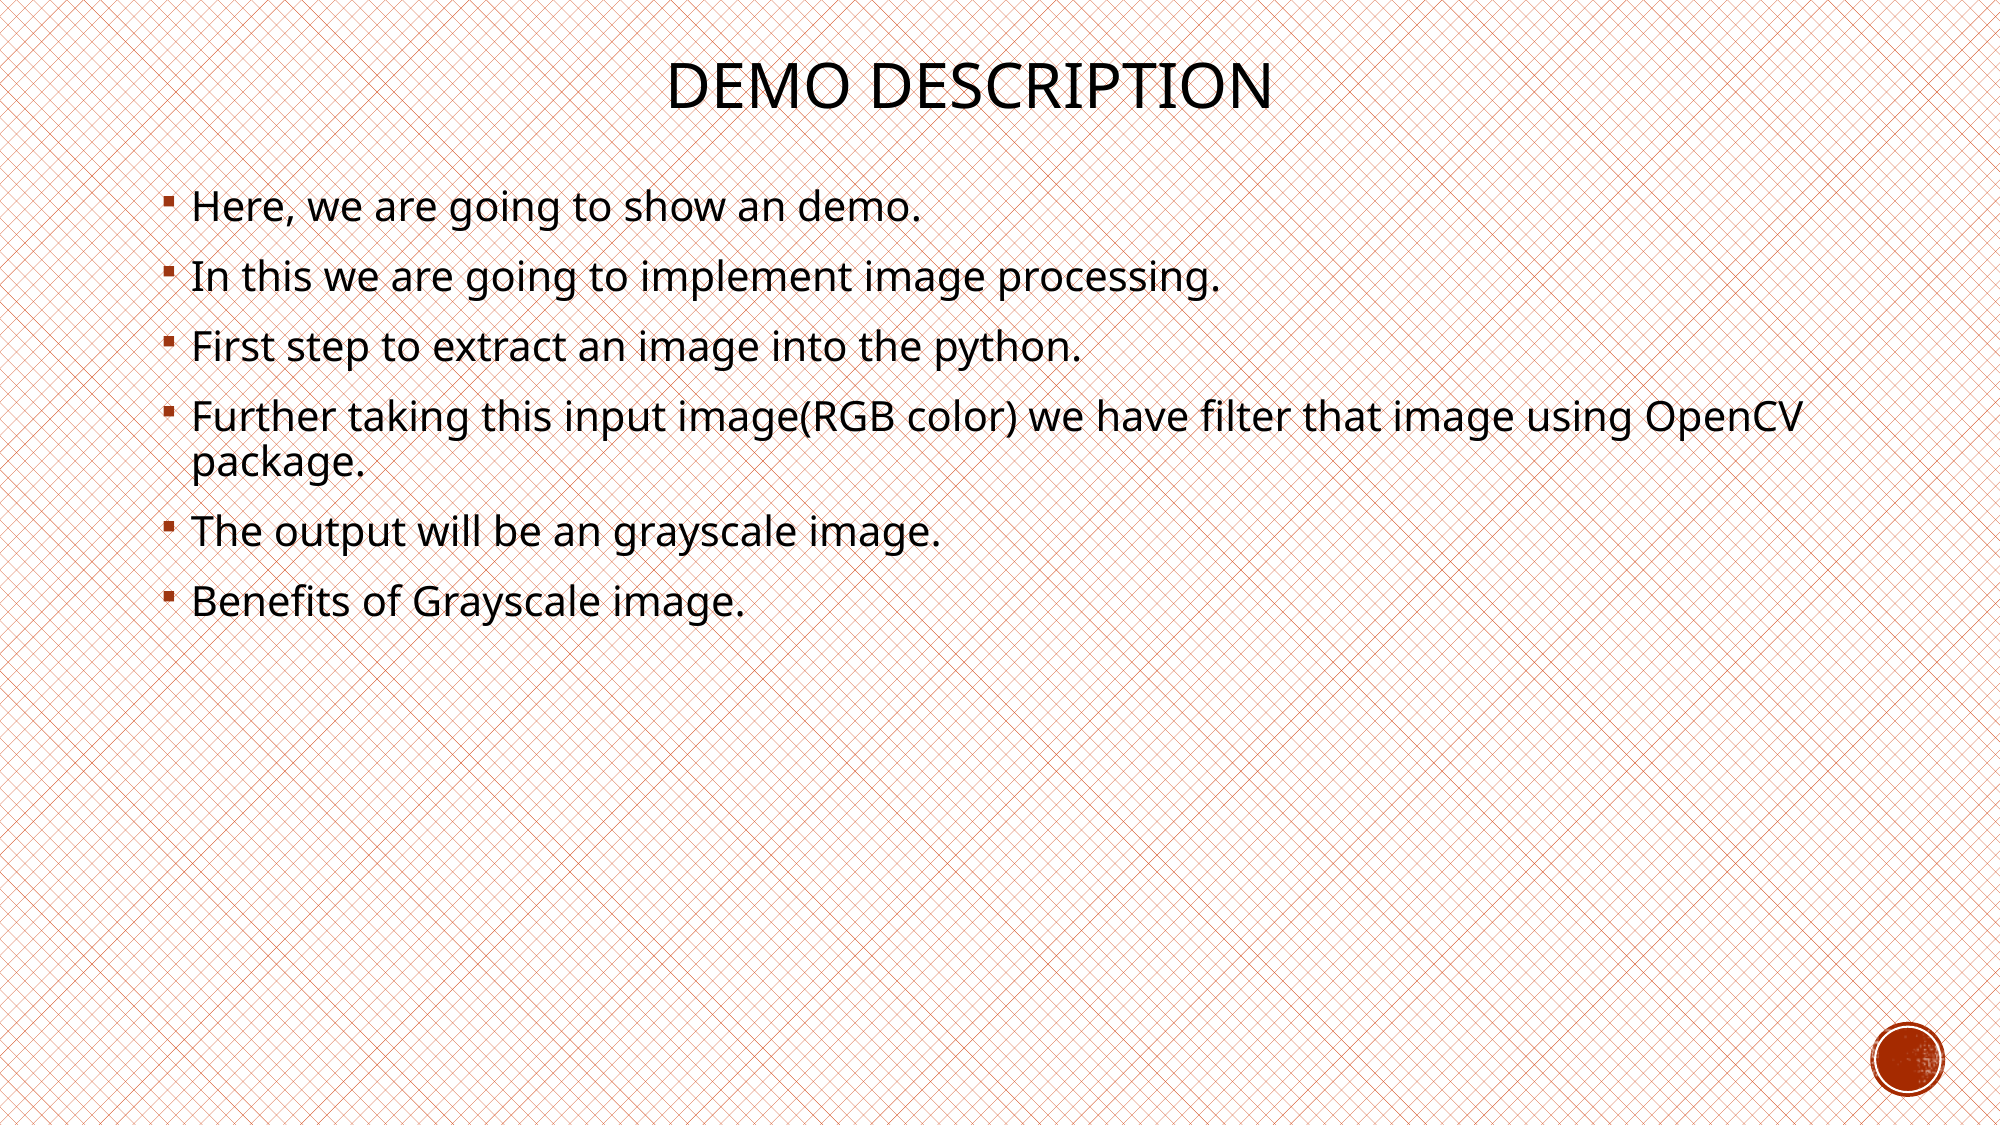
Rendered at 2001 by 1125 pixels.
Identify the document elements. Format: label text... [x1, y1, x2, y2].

title Demo Description [95, 46, 1846, 130]
list Here, we are going to show an demo. In this we are going to implement image processing. First step to extract an image into the python. Further taking this input image(RGB color) we have filter that image using OpenCV package. The output will be an grayscale image. Benefits of Grayscale image. [145, 178, 1846, 1048]
